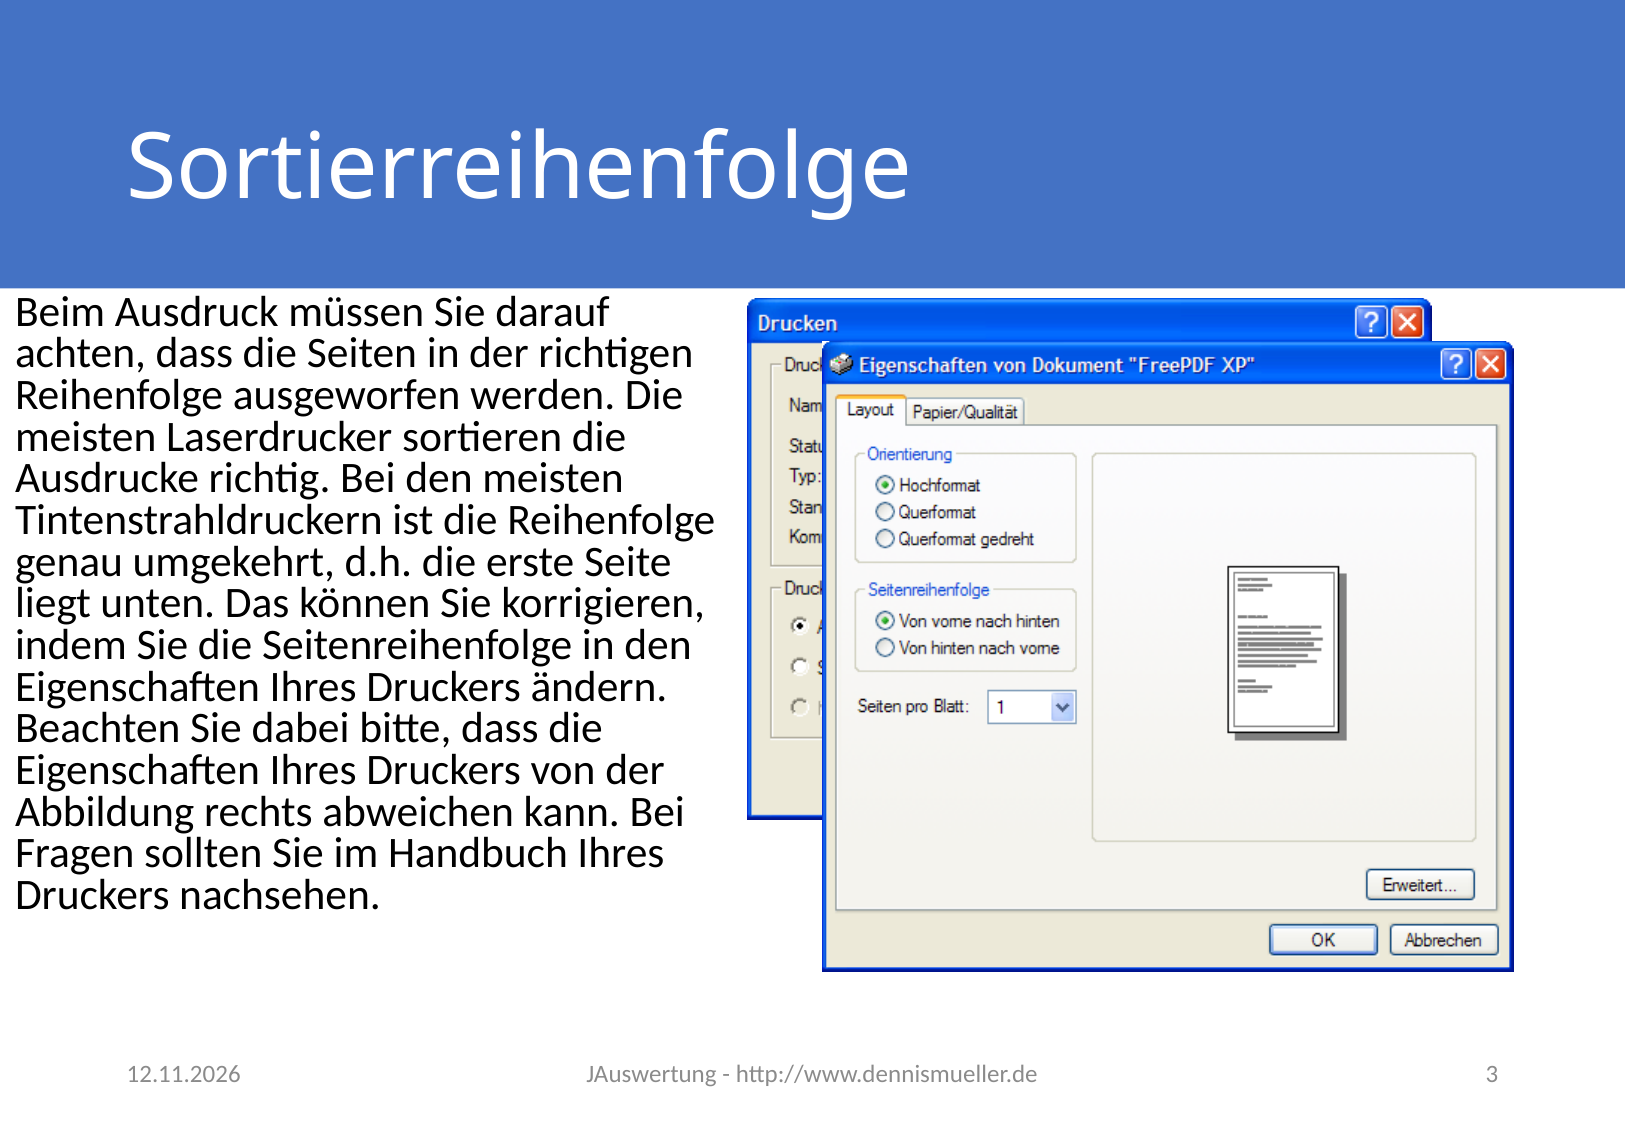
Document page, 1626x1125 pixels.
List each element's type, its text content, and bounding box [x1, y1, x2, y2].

list Beim Ausdruck müssen Sie darauf achten, dass die Seiten in der richtigen Reihenfolge ausgeworfen werden. Die meisten Laserdrucker sortieren die Ausdrucke richtig. Bei den meisten Tintenstrahldruckern ist die Reihenfolge genau umgekehrt, d.h. die erste Seite liegt unten. Das können Sie korrigieren, indem Sie die Seitenreihenfolge in den Eigenschaften Ihres Druckers ändern. Beachten Sie dabei bitte, dass die Eigenschaften Ihres Druckers von der Abbildung rechts abweichen kann. Bei Fragen sollten Sie im Handbuch Ihres Druckers nachsehen. [0, 285, 739, 1028]
title Sortierreihenfolge [111, 59, 1514, 278]
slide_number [111, 1042, 478, 1103]
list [747, 298, 1432, 820]
footer JAuswertung - http://www.dennismueller.de [538, 1042, 1087, 1103]
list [822, 341, 1514, 972]
slide_number 3 [1147, 1042, 1514, 1103]
